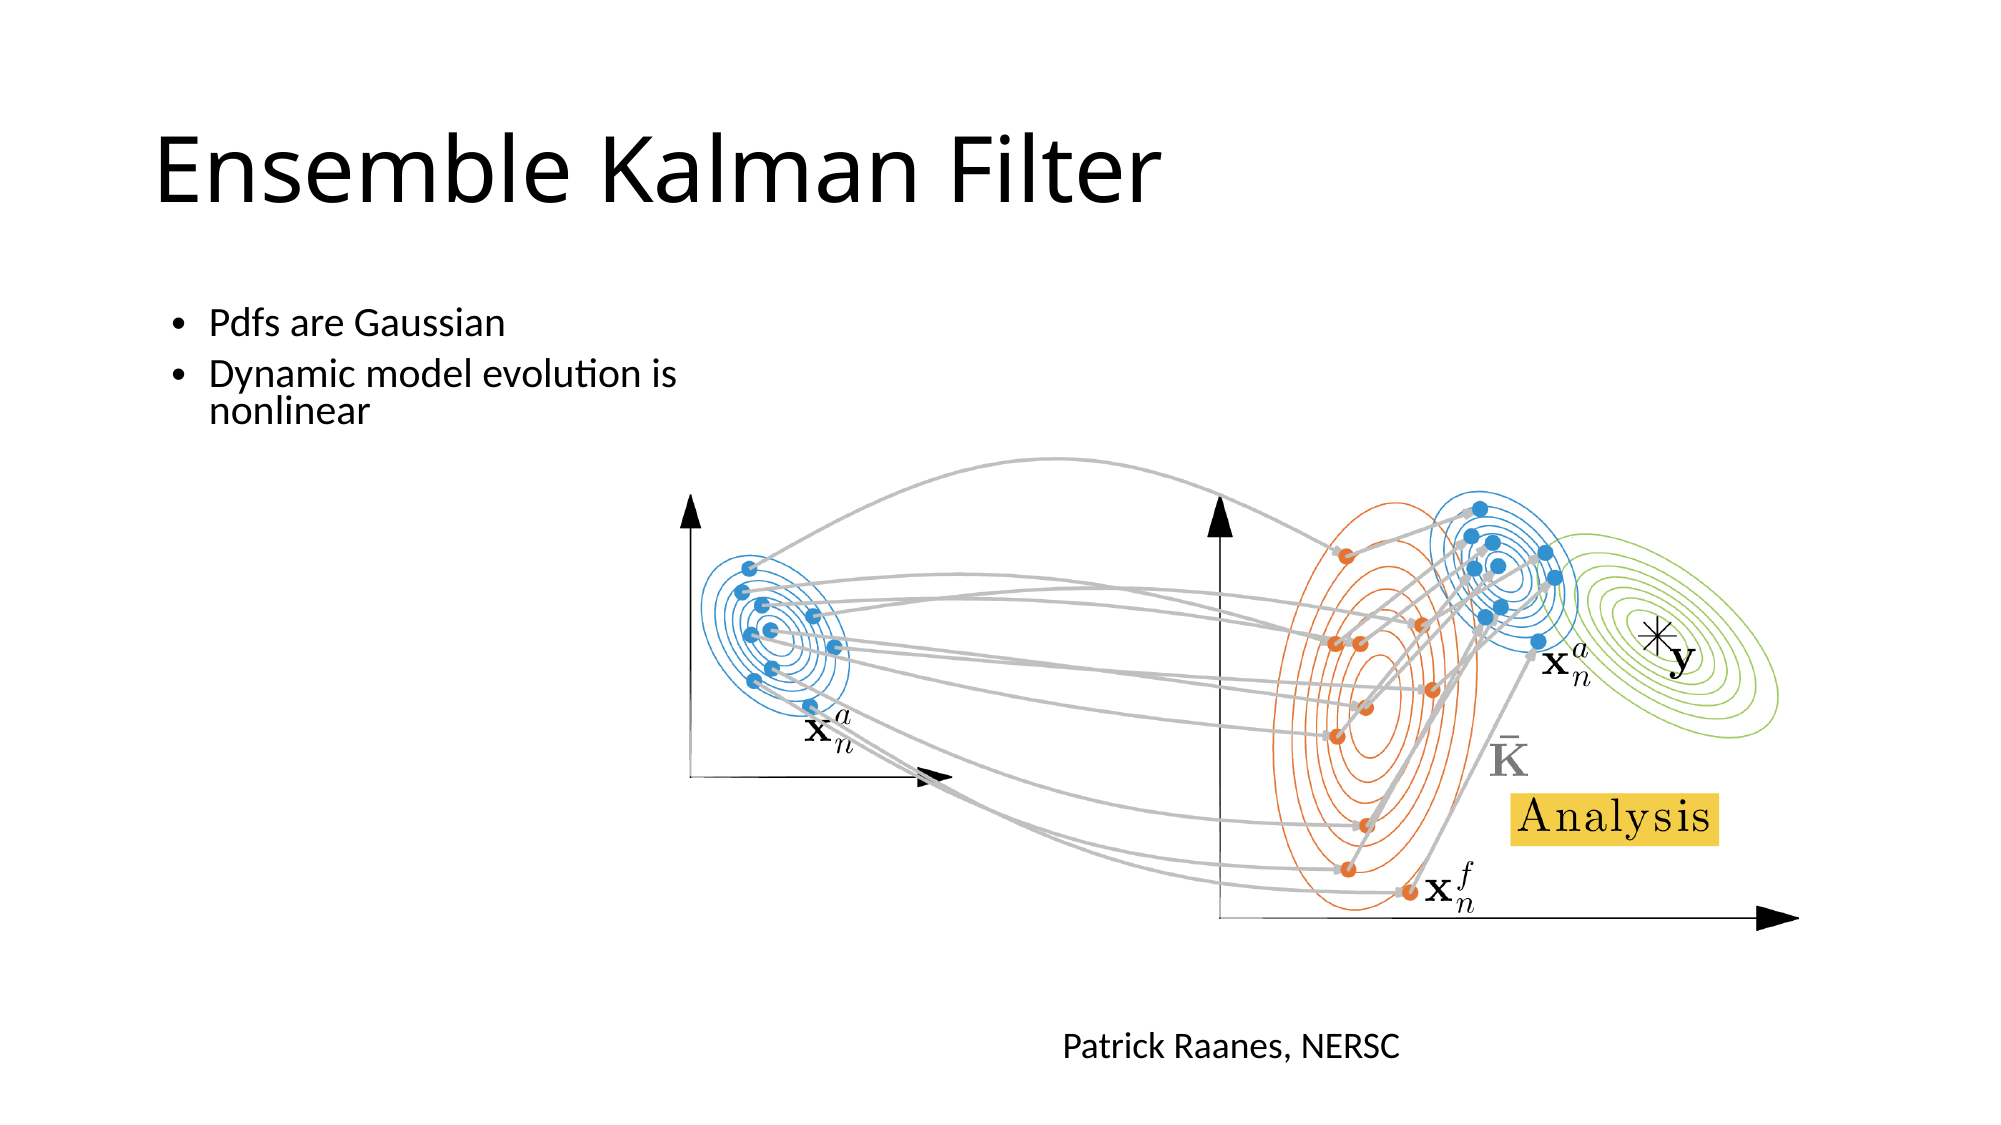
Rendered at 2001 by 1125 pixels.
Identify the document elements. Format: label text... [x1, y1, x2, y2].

picture [676, 455, 1803, 946]
text_box Patrick Raanes, NERSC [1047, 1013, 1567, 1073]
text_box Ensemble Kalman Filter [137, 59, 1863, 278]
text_box Pdfs are Gaussian Dynamic model evolution is nonlinear [137, 299, 761, 1014]
